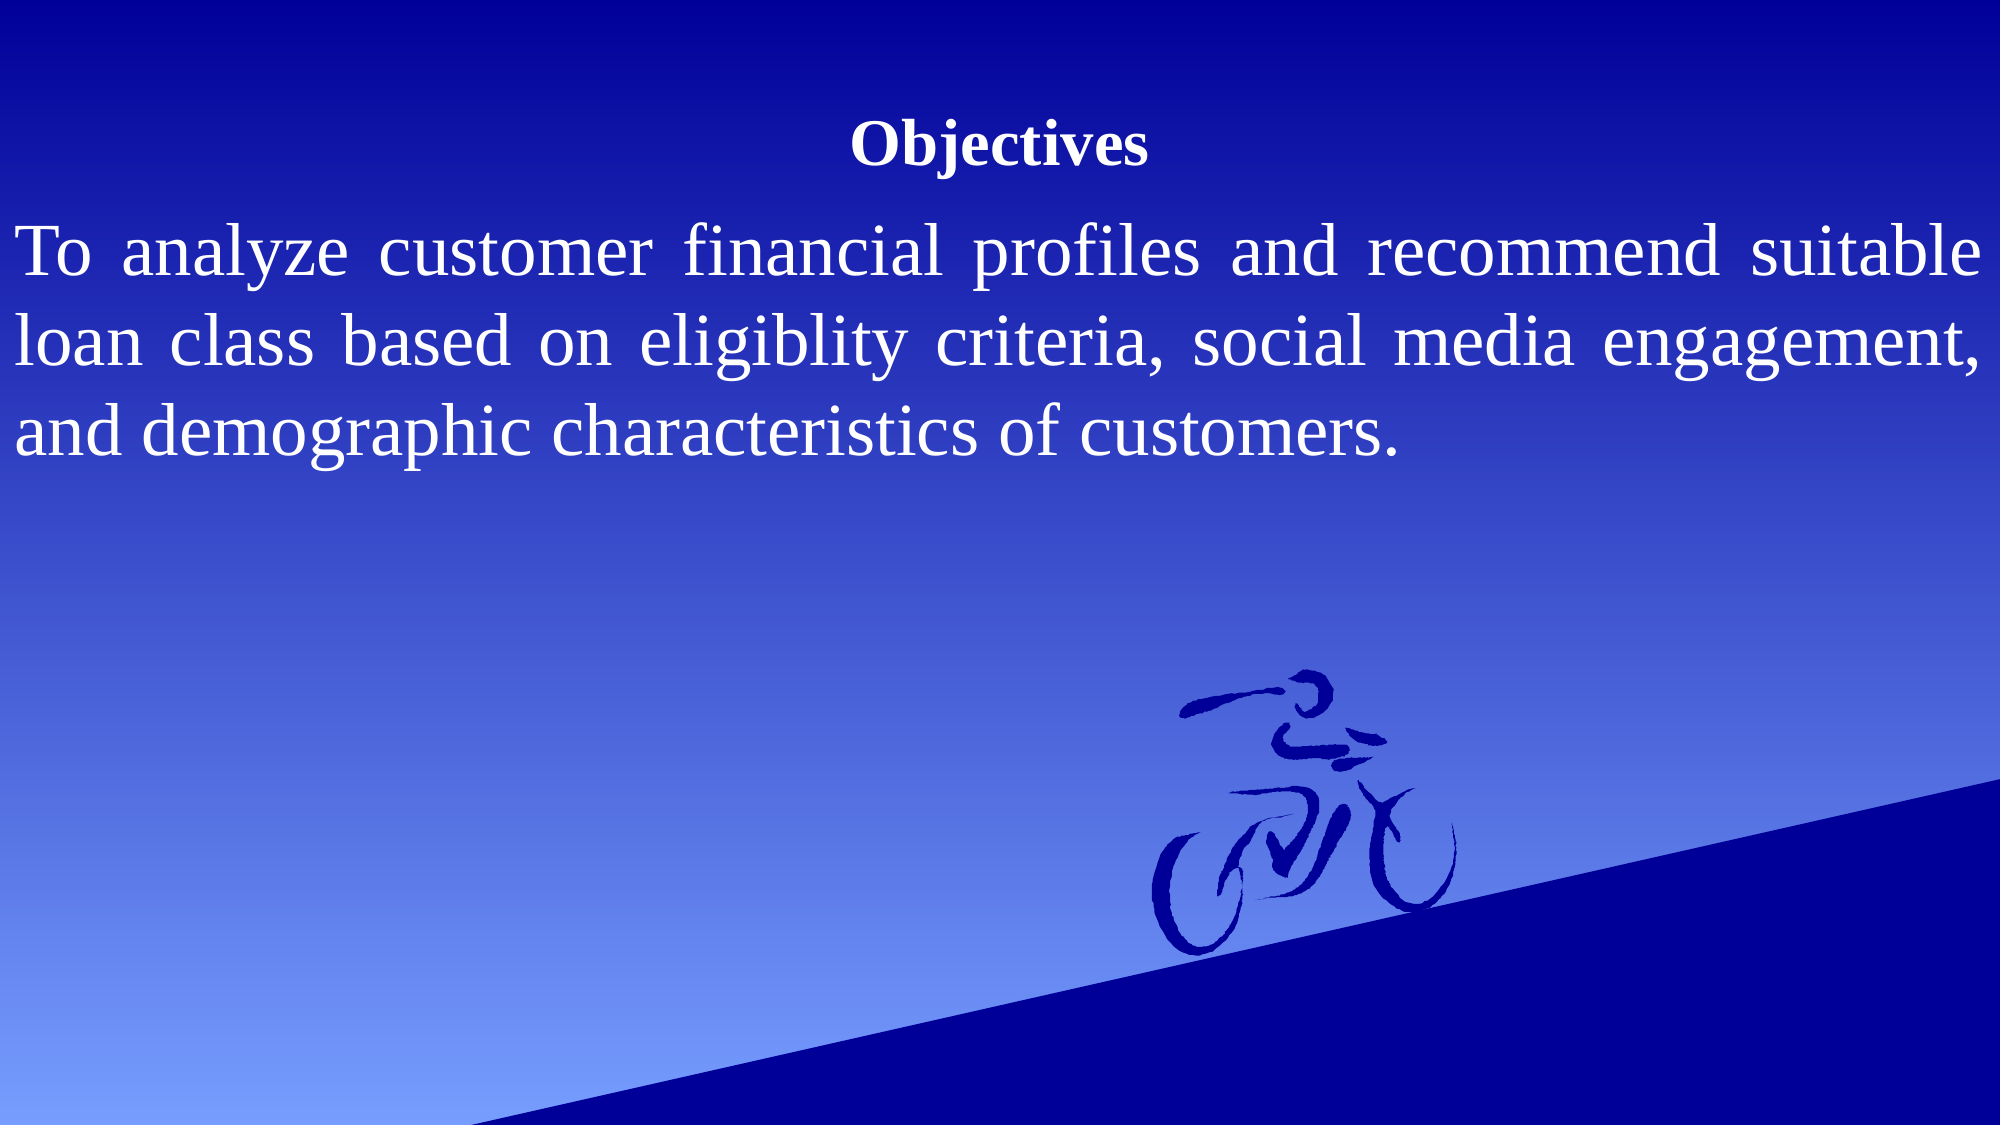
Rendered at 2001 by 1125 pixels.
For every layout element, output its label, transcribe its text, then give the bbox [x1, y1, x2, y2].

list To analyze customer financial profiles and recommend suitable loan class based on eligiblity criteria, social media engagement, and demographic characteristics of customers. [0, 192, 2000, 1125]
title Objectives [99, 44, 1901, 192]
